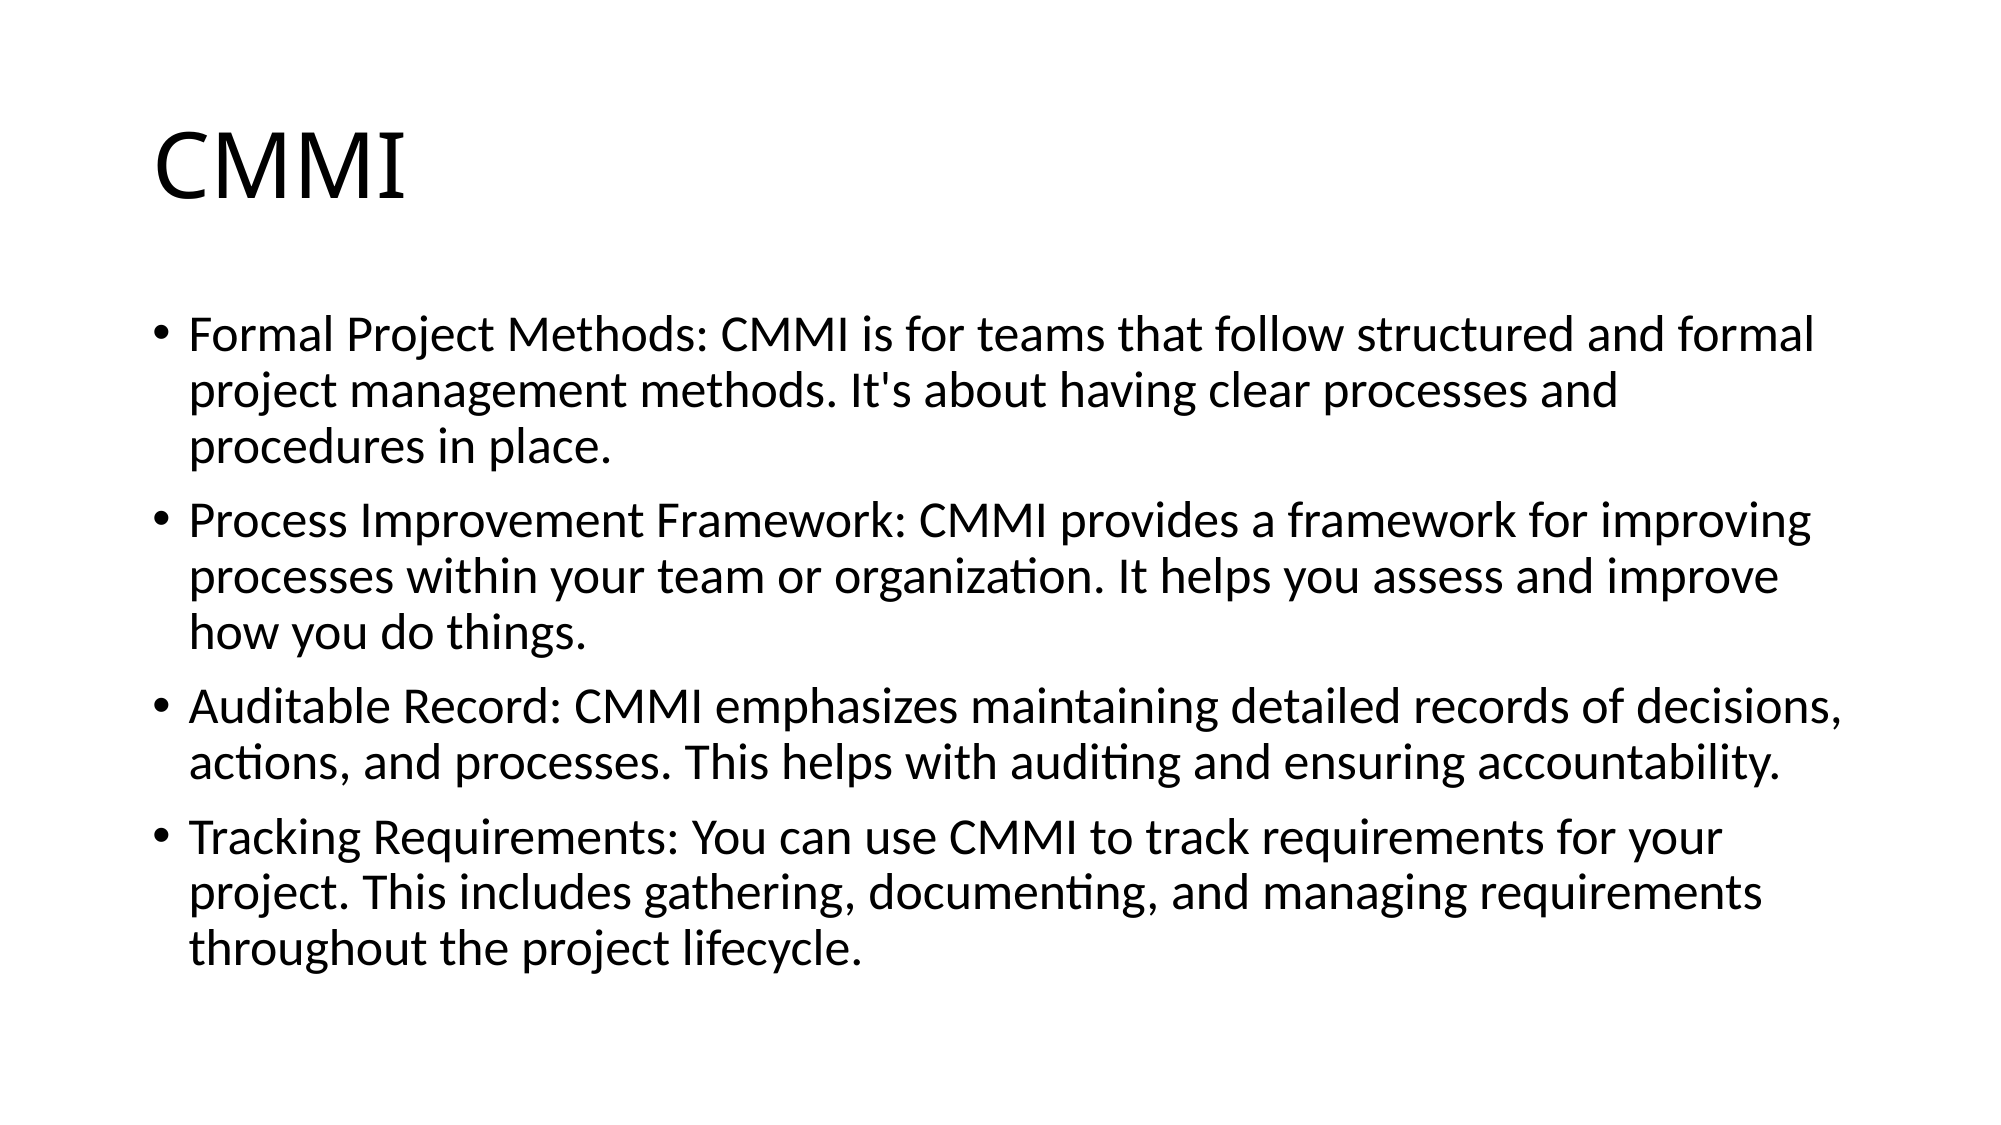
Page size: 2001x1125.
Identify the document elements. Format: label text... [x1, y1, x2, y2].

list Formal Project Methods: CMMI is for teams that follow structured and formal project management methods. It's about having clear processes and procedures in place. Process Improvement Framework: CMMI provides a framework for improving processes within your team or organization. It helps you assess and improve how you do things. Auditable Record: CMMI emphasizes maintaining detailed records of decisions, actions, and processes. This helps with auditing and ensuring accountability. Tracking Requirements: You can use CMMI to track requirements for your project. This includes gathering, documenting, and managing requirements throughout the project lifecycle. [137, 299, 1863, 1014]
title CMMI [137, 59, 1863, 278]
